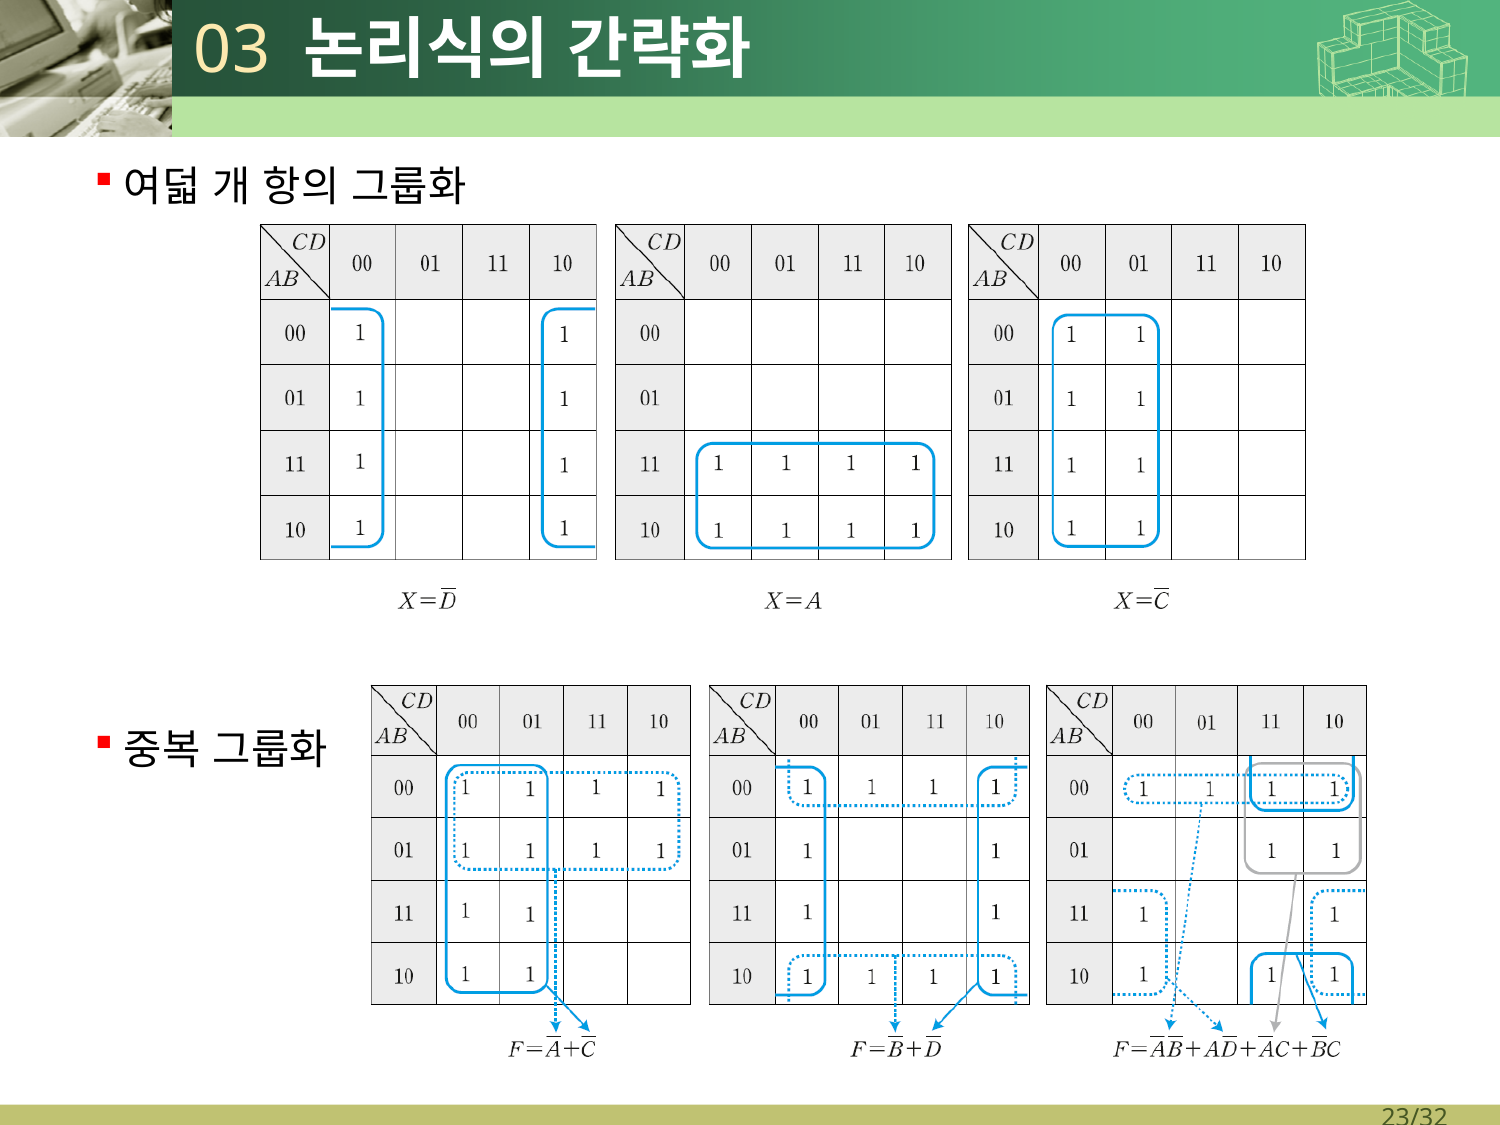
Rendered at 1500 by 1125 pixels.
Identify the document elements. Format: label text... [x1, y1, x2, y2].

picture [0, 0, 1500, 151]
picture [359, 679, 1375, 1071]
list 여덟 개 항의 그룹화 중복 그룹화 [35, 152, 1465, 1079]
picture [253, 219, 1312, 621]
title 03 논리식의 간략화 [178, 9, 1339, 82]
